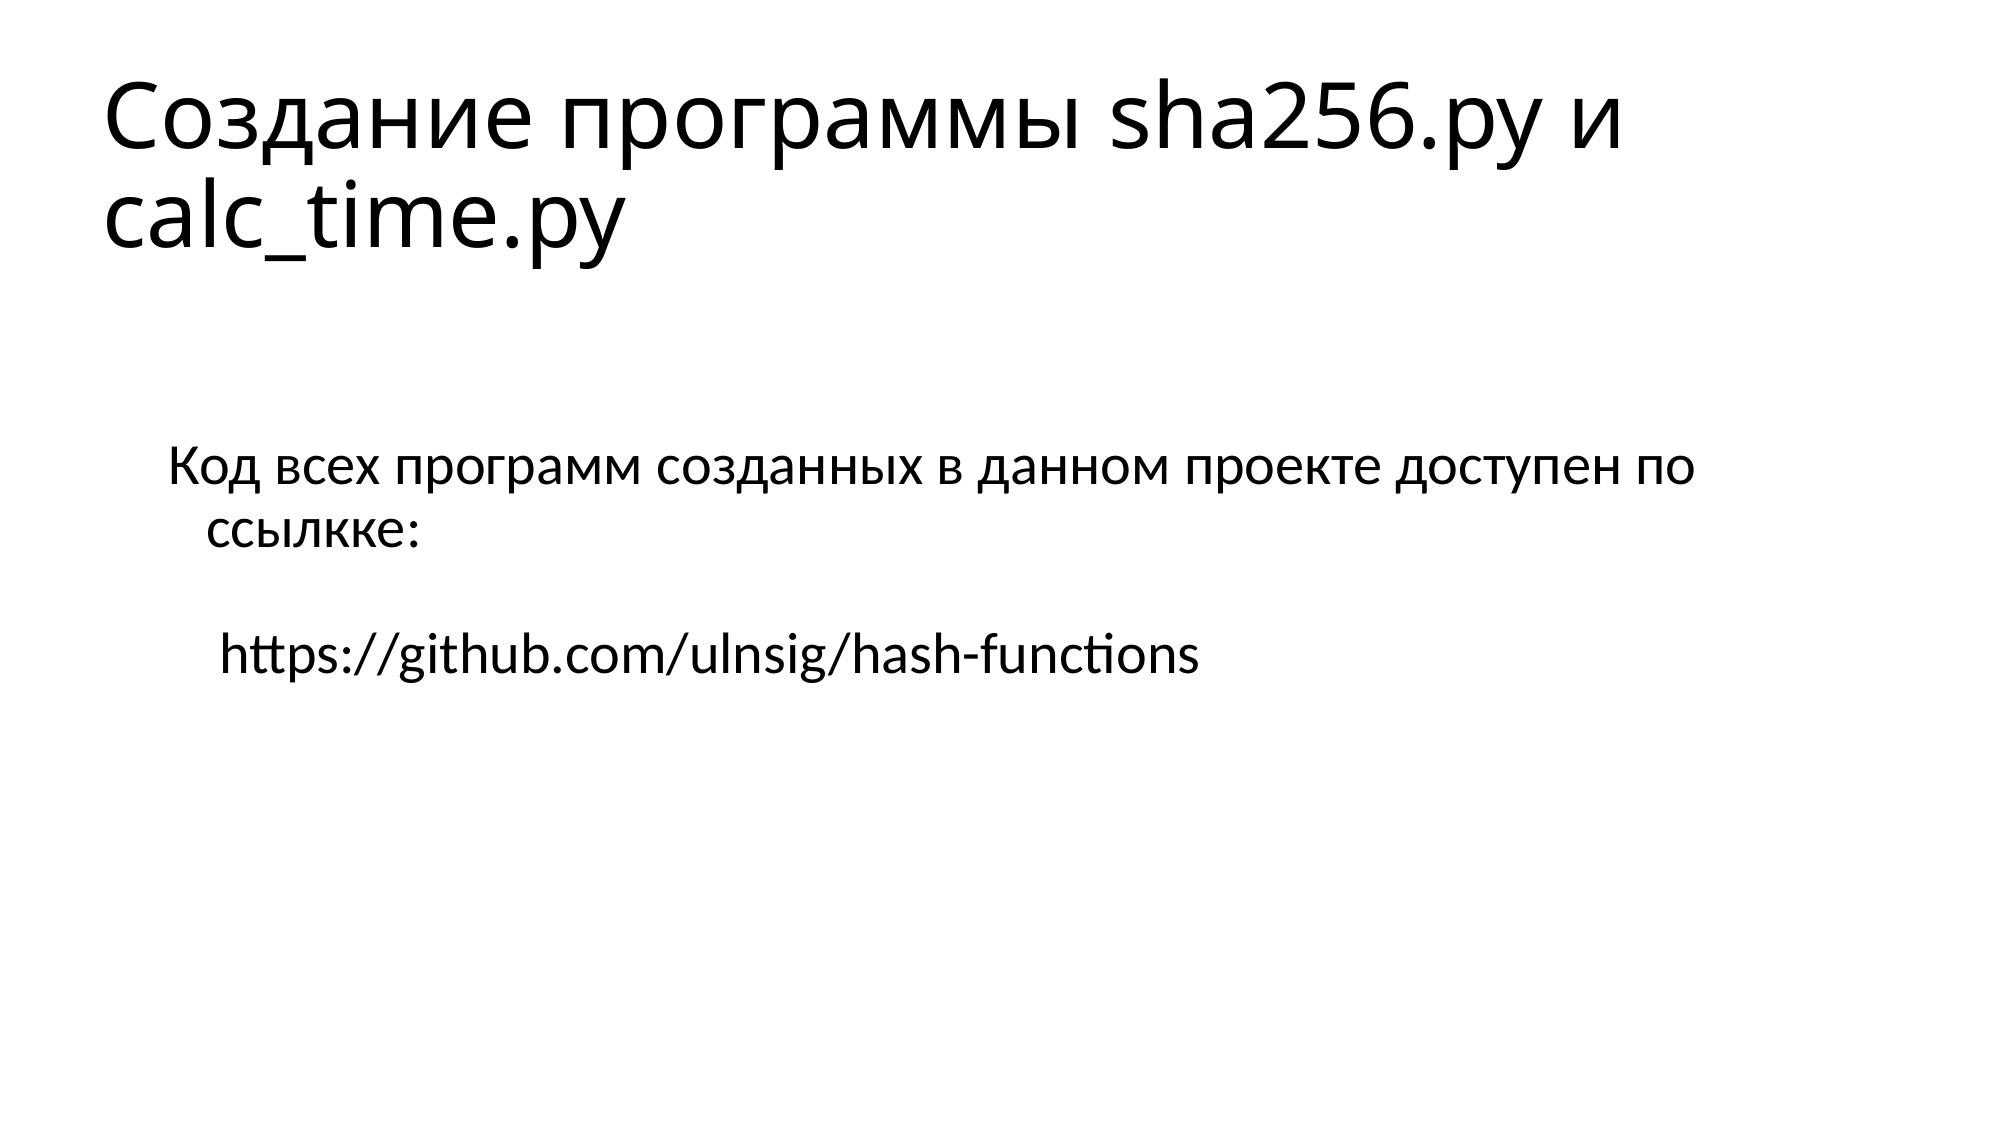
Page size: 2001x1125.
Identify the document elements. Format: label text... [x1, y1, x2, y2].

list Код всех программ созданных в данном проекте доступен по ссылкке: https://github.com/ulnsig/hash-functions [153, 426, 1879, 769]
title Создание программы sha256.py и calc_time.py [87, 59, 1933, 278]
